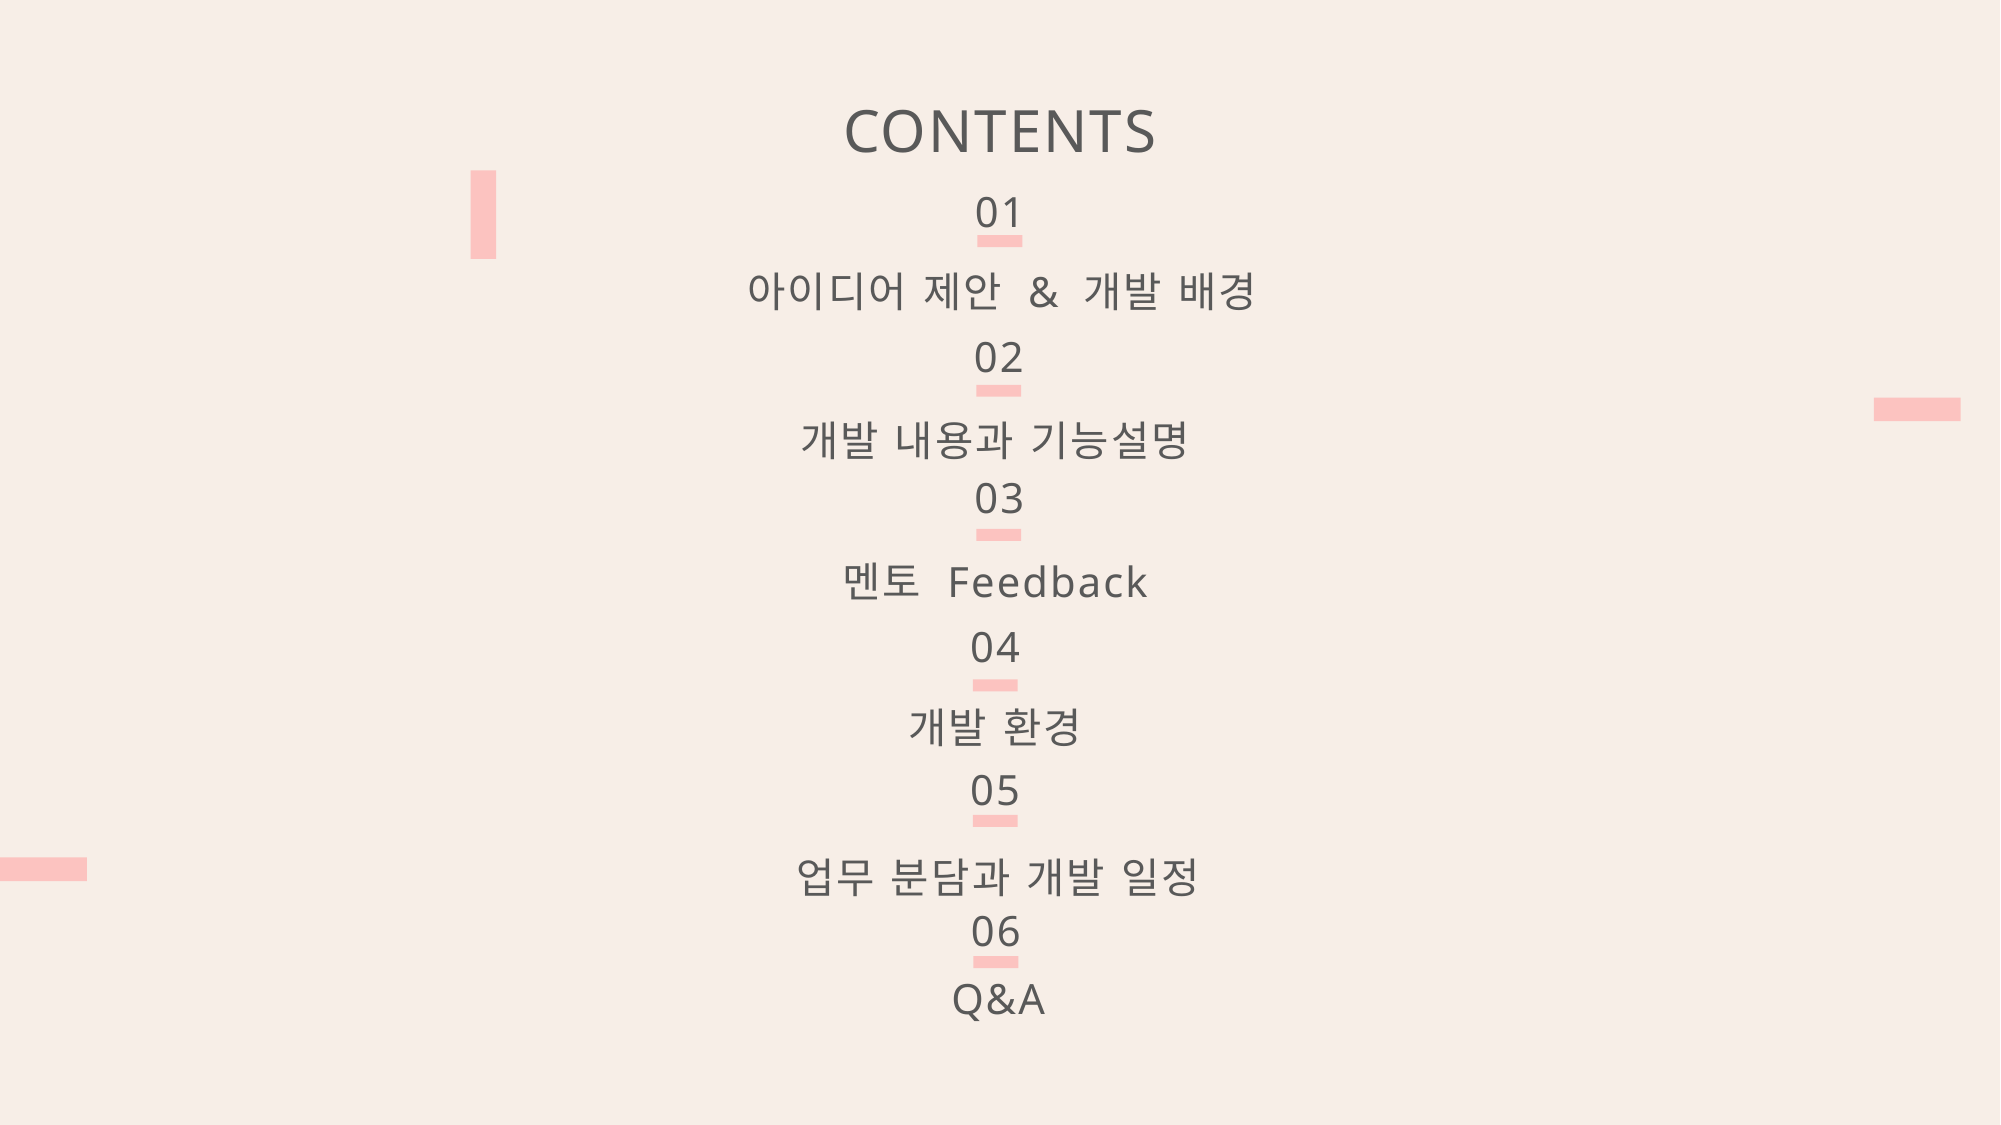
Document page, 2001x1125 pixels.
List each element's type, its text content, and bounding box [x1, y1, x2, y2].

text_box 04 [955, 613, 1036, 679]
text_box [975, 388, 1022, 398]
text_box 개발 내용과 기능설명 [785, 407, 1206, 473]
text_box [976, 244, 1023, 248]
text_box [975, 530, 1022, 542]
text_box 03 [959, 464, 1040, 530]
text_box 아이디어 제안 & 개발 배경 [732, 258, 1273, 324]
text_box [972, 679, 1019, 692]
text_box [0, 856, 88, 882]
text_box 멘토 Feedback [827, 548, 1163, 613]
text_box CONTENTS [828, 86, 1172, 172]
text_box 업무 분담과 개발 일정 [781, 843, 1216, 909]
text_box Q&A [936, 965, 1061, 1030]
text_box 01 [960, 178, 1040, 244]
text_box [972, 955, 1019, 969]
text_box [1873, 397, 1962, 422]
text_box 06 [956, 897, 1036, 963]
text_box 02 [958, 323, 1039, 388]
text_box 개발 환경 [893, 694, 1098, 760]
text_box [972, 814, 1019, 828]
text_box 05 [955, 756, 1036, 821]
text_box [470, 169, 497, 260]
